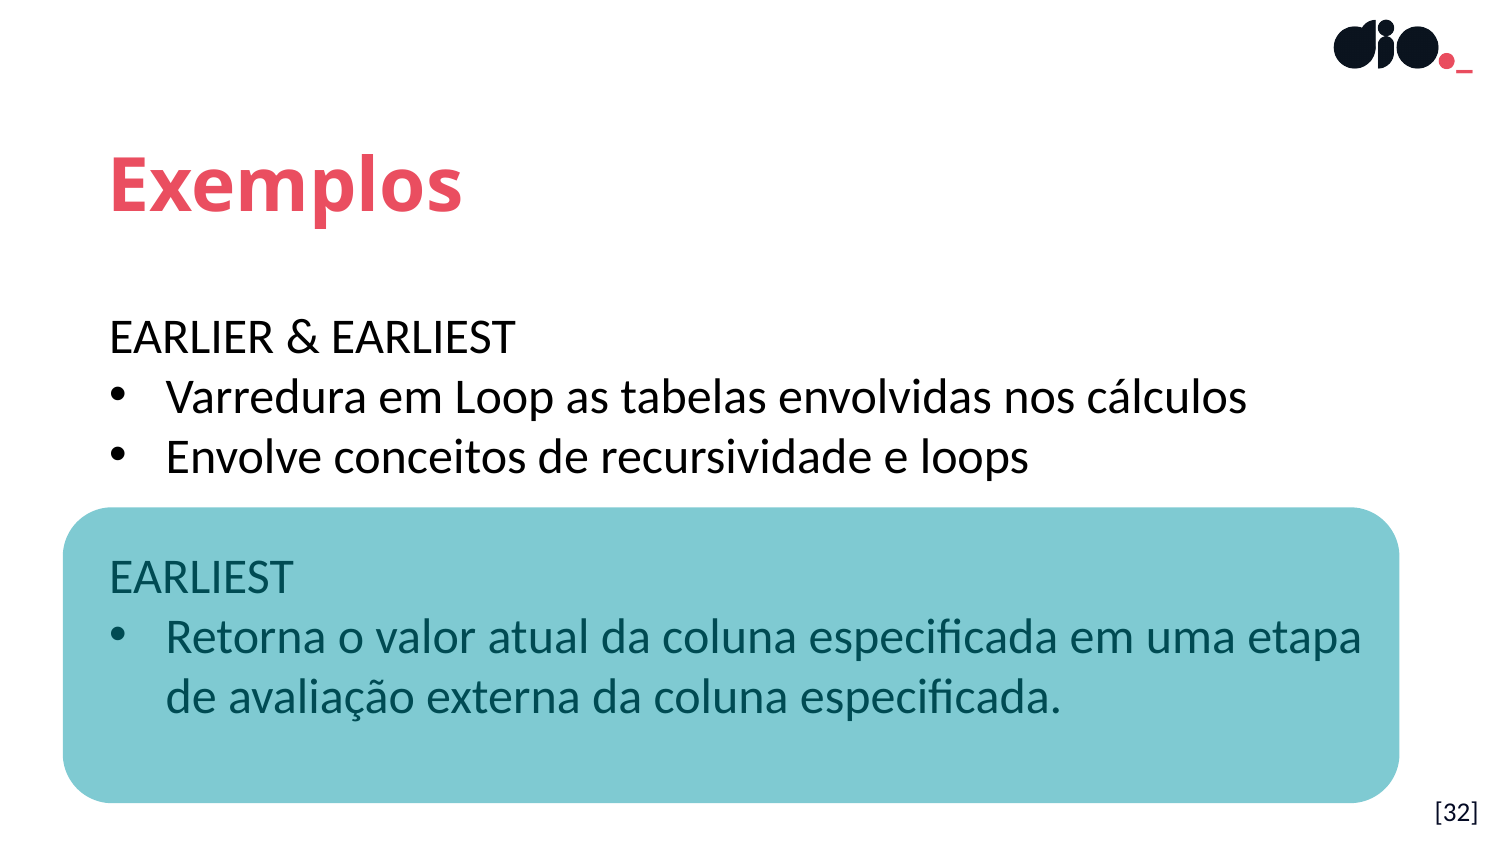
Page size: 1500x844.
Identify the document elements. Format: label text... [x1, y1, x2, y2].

text_box EARLIER & EARLIEST Varredura em Loop as tabelas envolvidas nos cálculos Envolve conceitos de recursividade e loops EARLIEST Retorna o valor atual da coluna especificada em uma etapa de avaliação externa da coluna especificada. [94, 296, 1406, 731]
text_box Exemplos [92, 106, 1311, 245]
picture [1333, 19, 1473, 74]
text_box [62, 507, 1400, 804]
slide_number [32] [1403, 779, 1494, 844]
